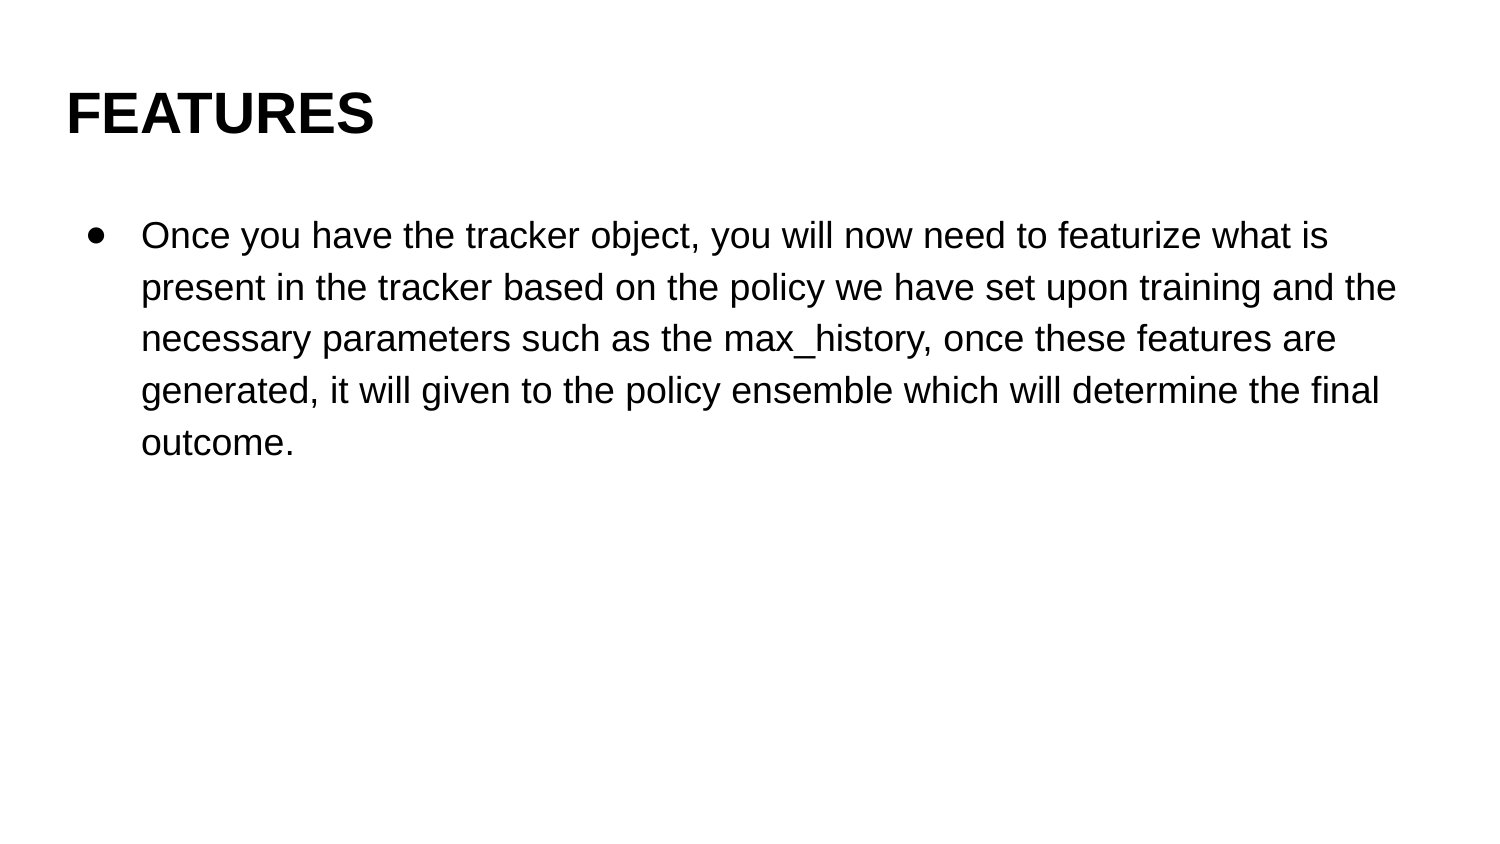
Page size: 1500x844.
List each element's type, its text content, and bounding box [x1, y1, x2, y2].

title FEATURES [51, 60, 1449, 155]
list Once you have the tracker object, you will now need to featurize what is present in the tracker based on the policy we have set upon training and the necessary parameters such as the max_history, once these features are generated, it will given to the policy ensemble which will determine the final outcome. [51, 189, 1449, 750]
